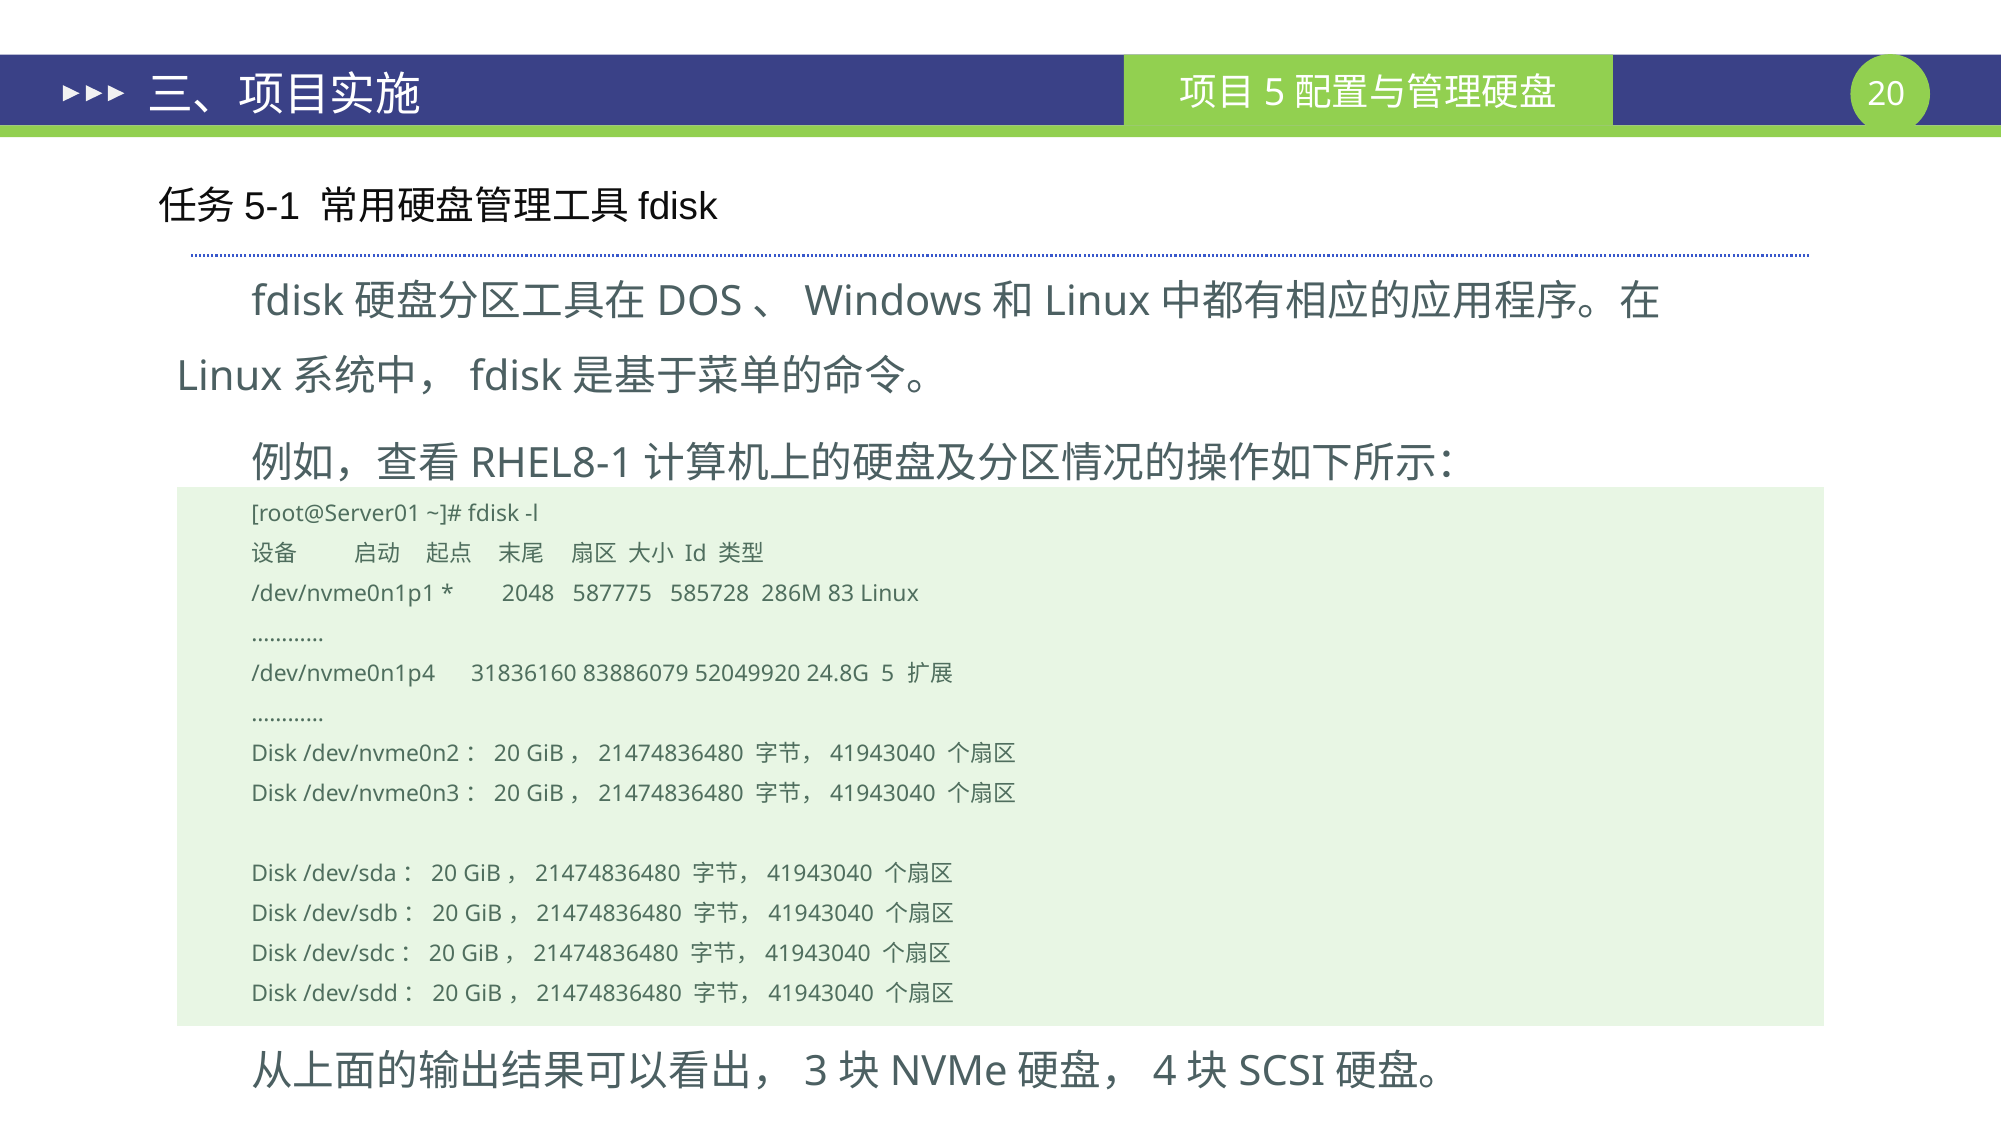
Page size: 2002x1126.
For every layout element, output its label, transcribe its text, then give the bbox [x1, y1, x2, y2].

picture [177, 487, 1824, 1026]
list 任务5-1 常用硬盘管理工具fdisk [138, 161, 1901, 238]
text_box fdisk硬盘分区工具在DOS、Windows和Linux中都有相应的应用程序。在Linux系统中，fdisk是基于菜单的命令。 例如，查看RHEL8-1计算机上的硬盘及分区情况的操作如下所示： [root@Server01 ~]# fdisk -l 设备 启动 起点 末尾 扇区 大小 Id 类型 /dev/nvme0n1p1 * 2048 587775 585728 286M 83 Linux ………… /dev/nvme0n1p4 31836160 83886079 52049920 24.8G 5 扩展 ………… Disk /dev/nvme0n2：20 GiB，21474836480 字节，41943040 个扇区 Disk /dev/nvme0n3：20 GiB，21474836480 字节，41943040 个扇区 Disk /dev/sda：20 GiB，21474836480 字节，41943040 个扇区 Disk /dev/sdb：20 GiB，21474836480 字节，41943040 个扇区 Disk /dev/sdc：20 GiB，21474836480 字节，41943040 个扇区 Disk /dev/sdd：20 GiB，21474836480 字节，41943040 个扇区 从上面的输出结果可以看出，3块NVMe硬盘，4块SCSI硬盘。 [161, 241, 1784, 1101]
title 三、项目实施 [127, 59, 1207, 126]
